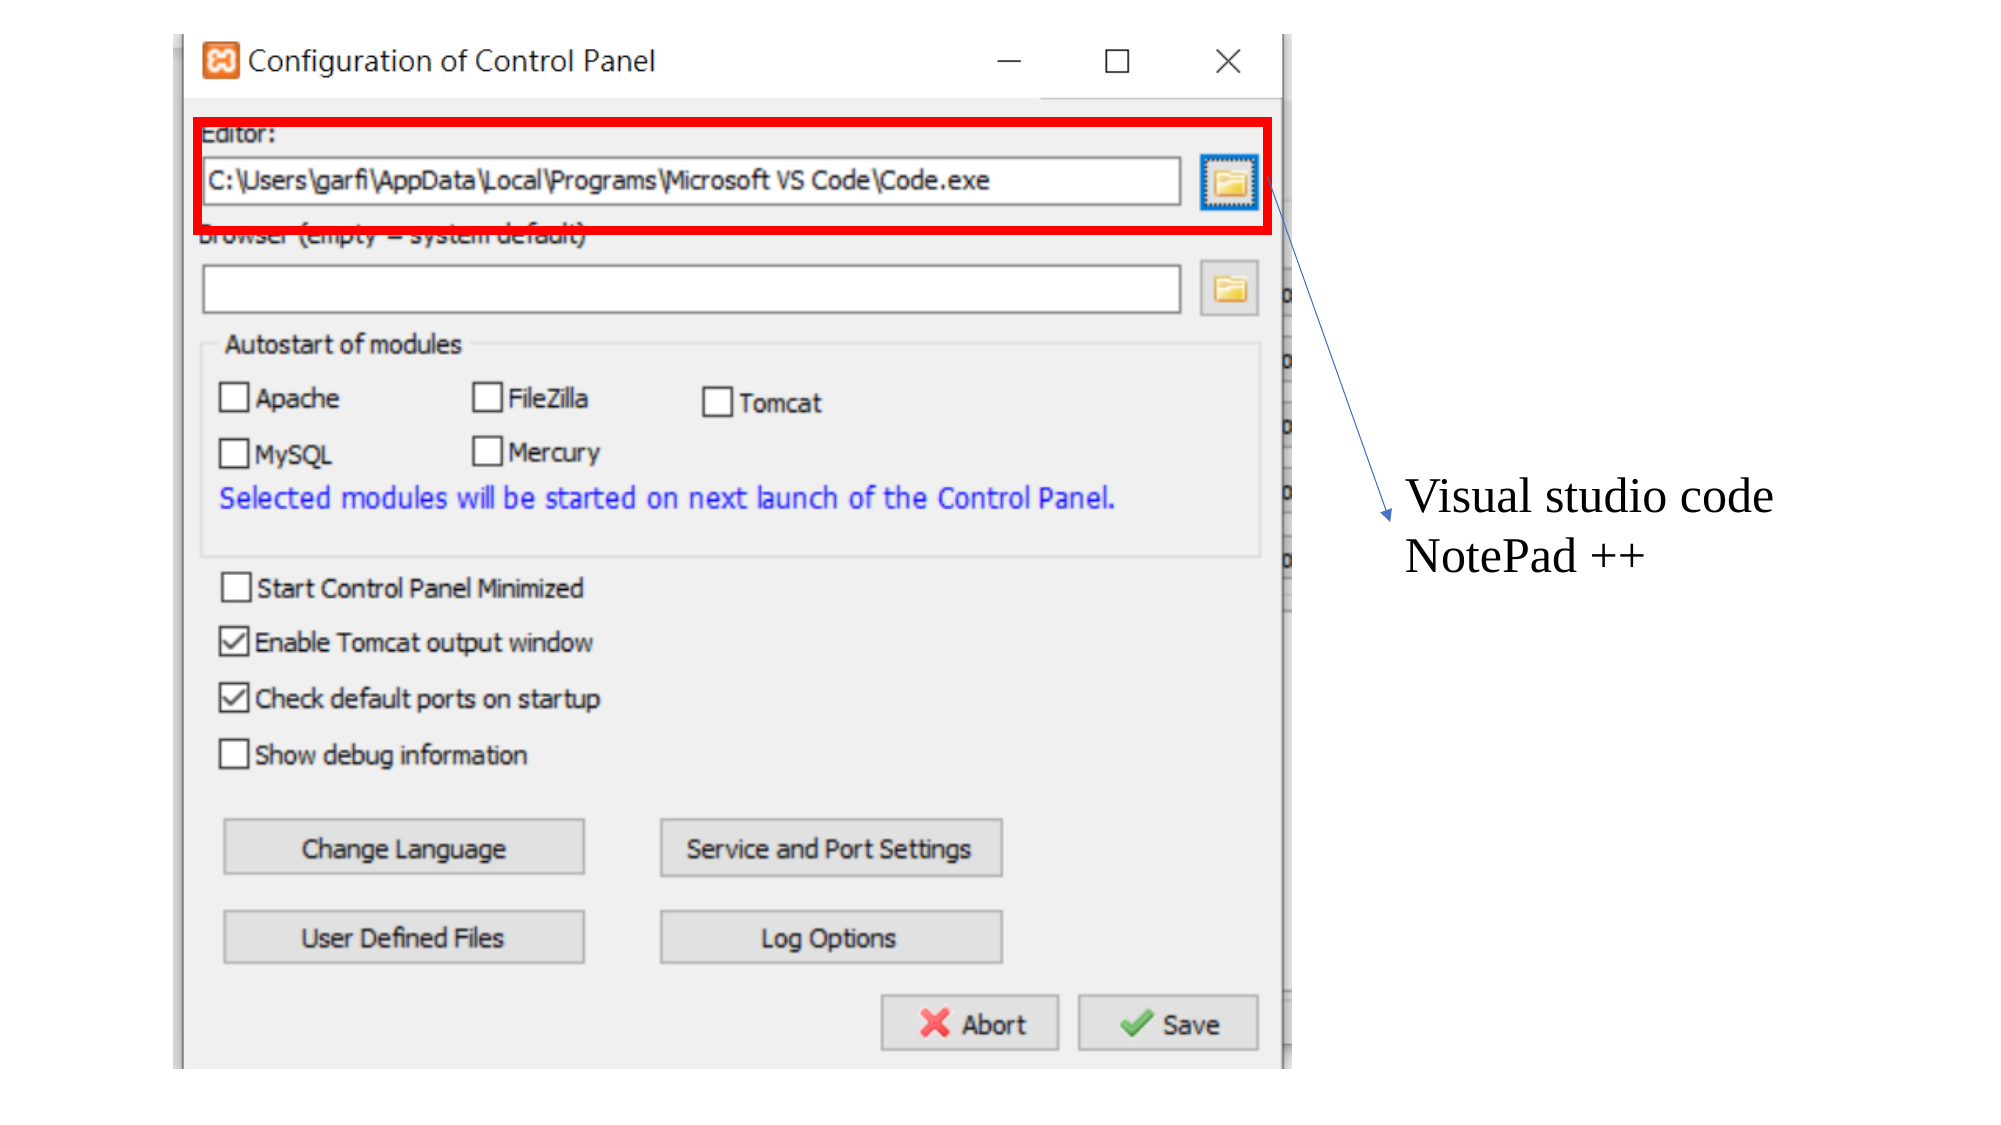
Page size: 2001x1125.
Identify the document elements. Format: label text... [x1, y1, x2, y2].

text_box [1267, 176, 1391, 523]
text_box Visual studio code NotePad ++ [1390, 454, 1868, 590]
picture [173, 34, 1292, 1069]
